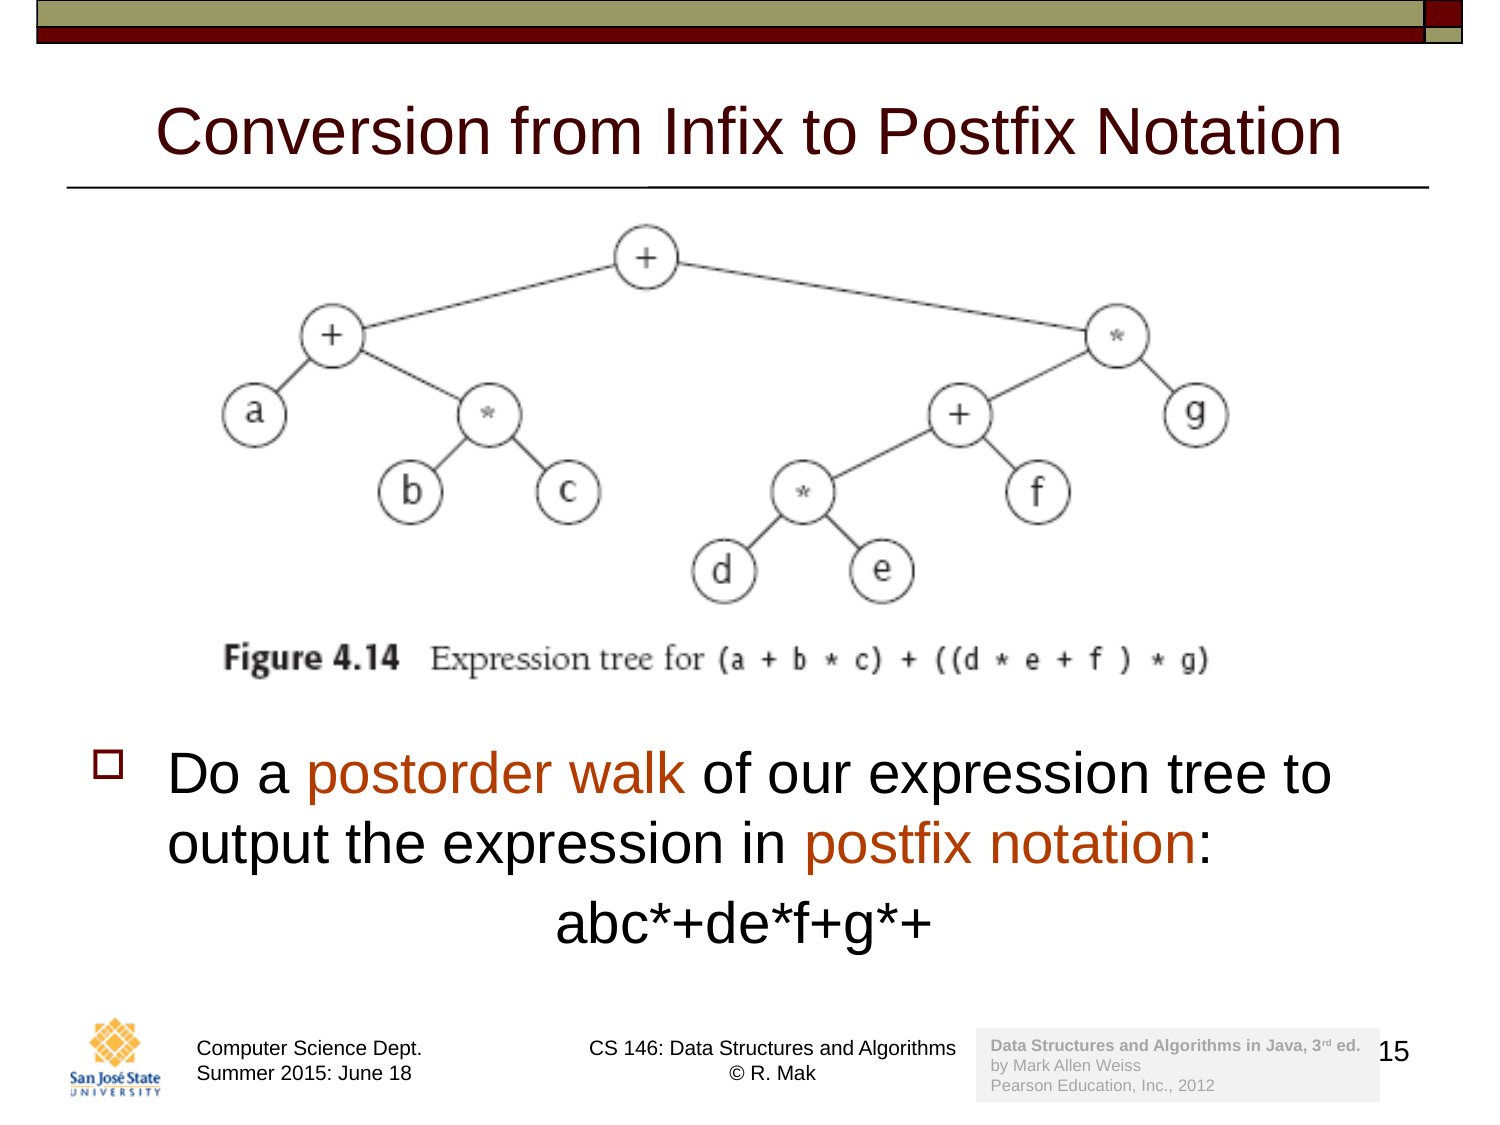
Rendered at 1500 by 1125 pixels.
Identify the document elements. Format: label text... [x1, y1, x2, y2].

picture [60, 1012, 166, 1112]
slide_number 15 [1112, 1025, 1425, 1100]
text_box Data Structures and Algorithms in Java, 3rd ed. by Mark Allen Weiss Pearson Education, Inc., 2012 [975, 1027, 1381, 1103]
picture [177, 199, 1336, 773]
title Conversion from Infix to Postfix Notation [75, 67, 1425, 175]
list Do a postorder walk of our expression tree to output the expression in postfix notation: [75, 727, 1425, 893]
text_box abc*+de*f+g*+ [540, 877, 949, 963]
